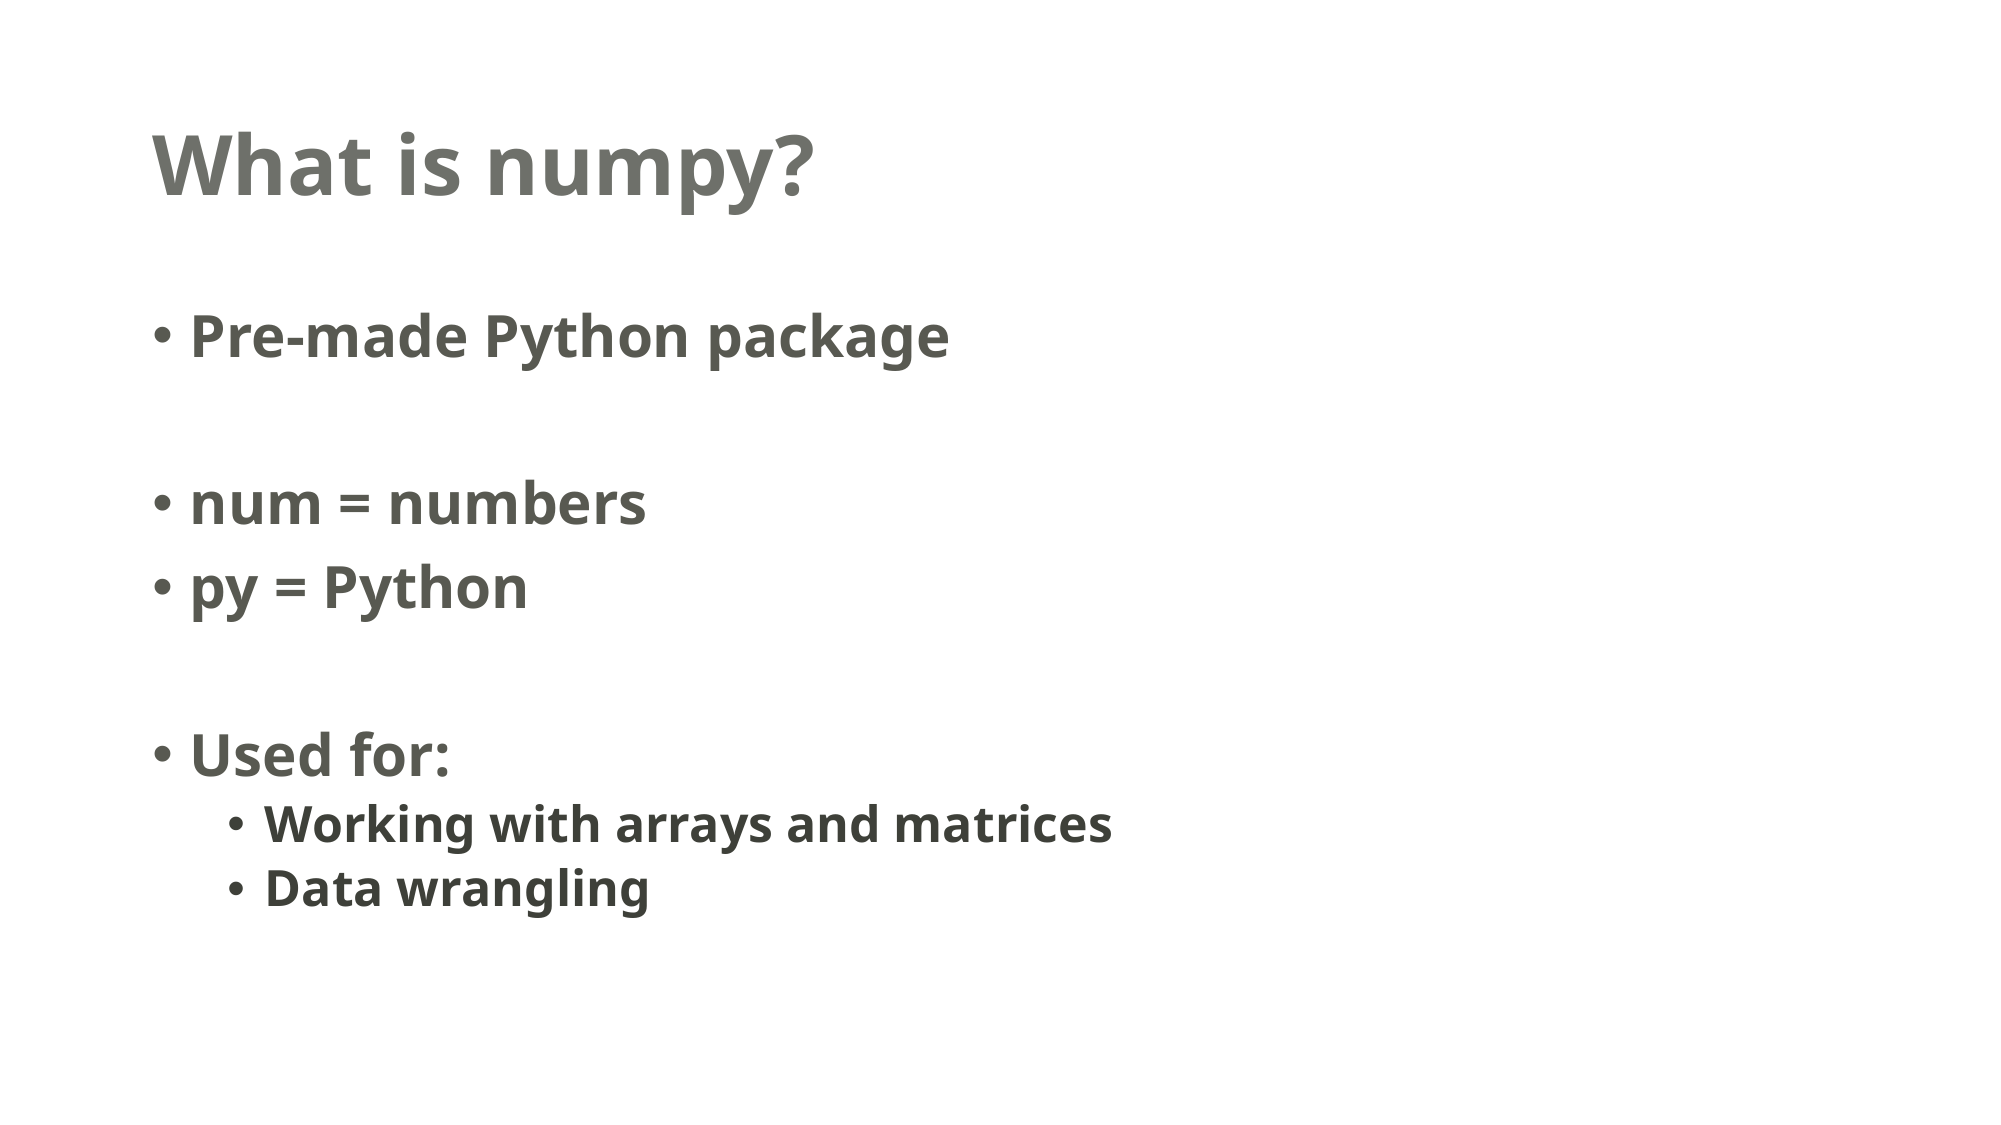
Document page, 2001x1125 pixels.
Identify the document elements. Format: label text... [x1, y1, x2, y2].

list Pre-made Python package num = numbers py = Python Used for: Working with arrays and matrices Data wrangling [137, 299, 1863, 1014]
title What is numpy? [137, 59, 1863, 278]
